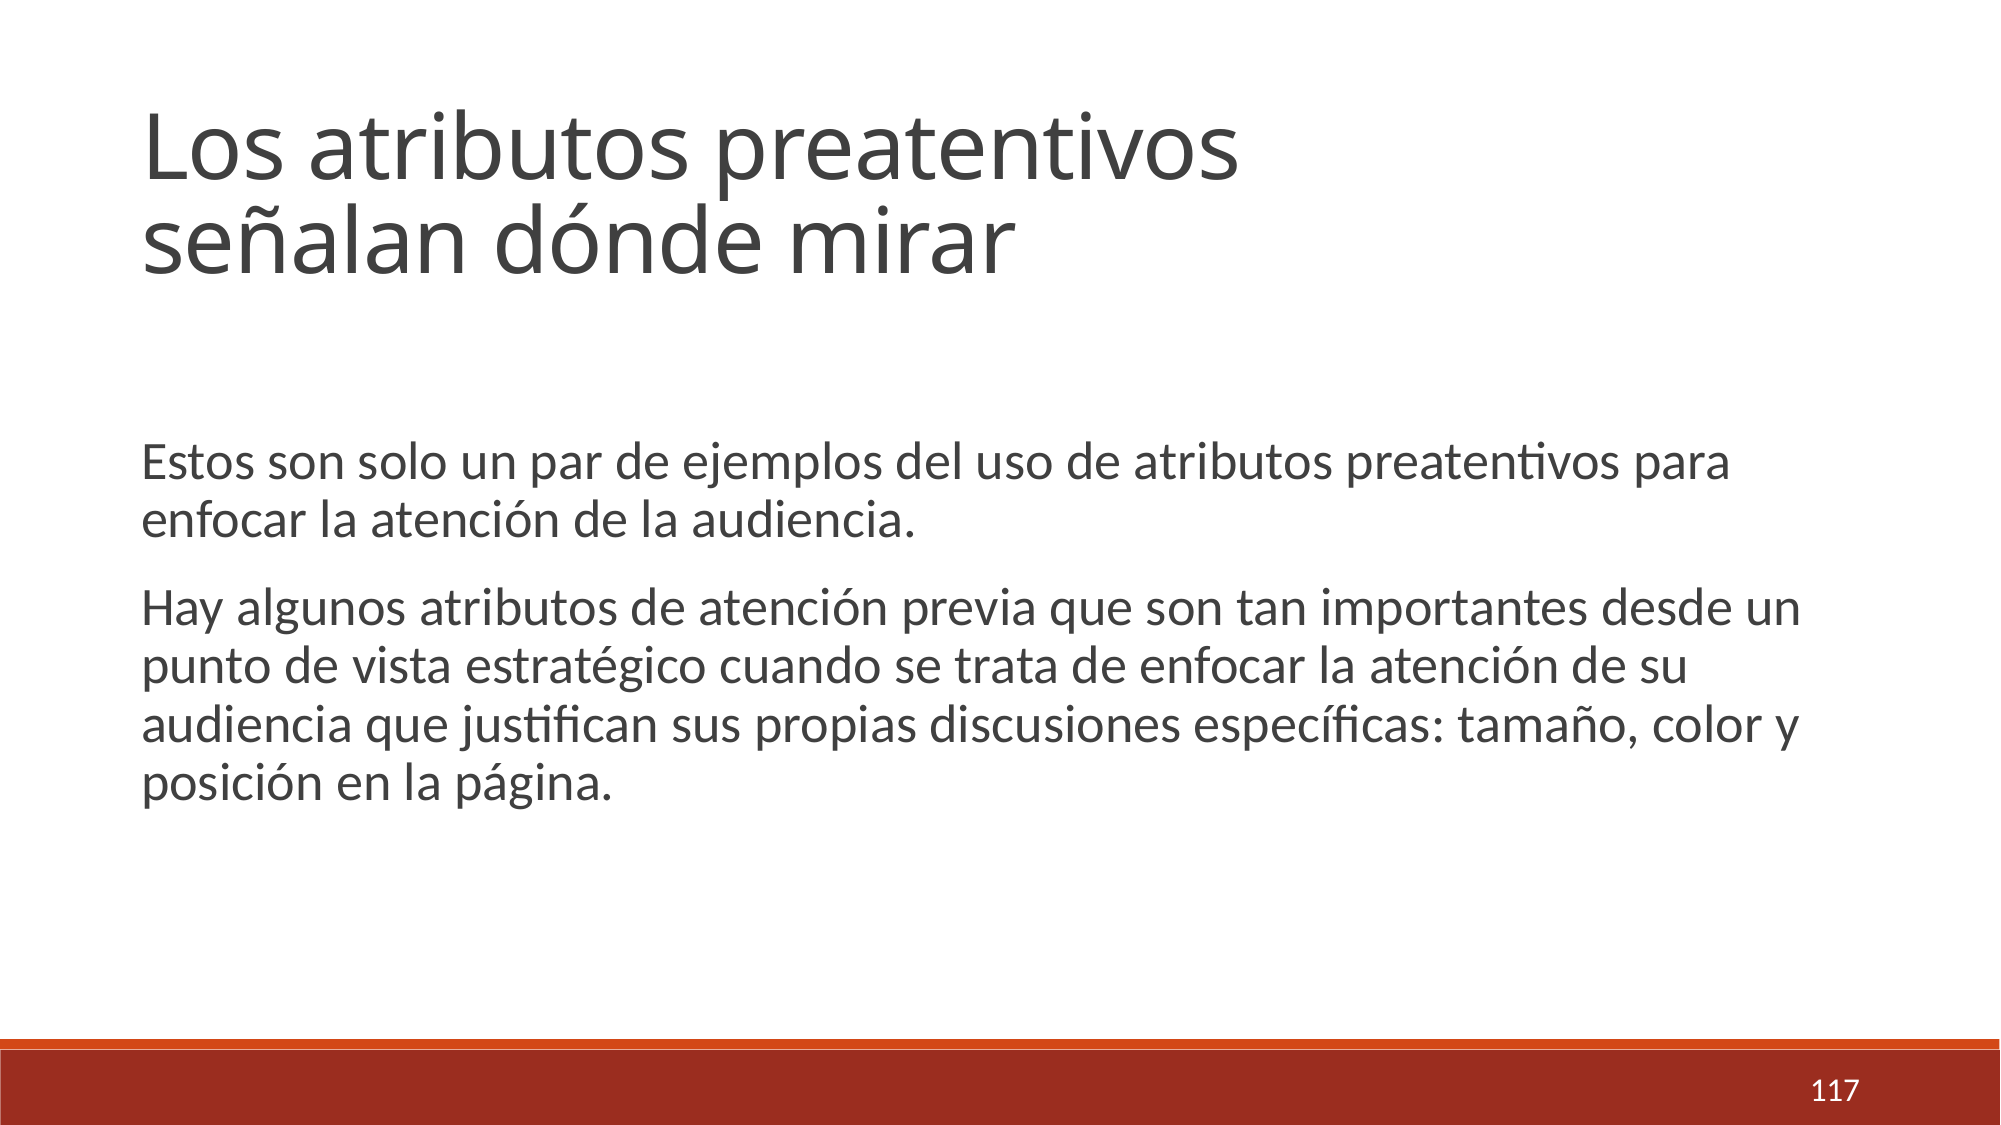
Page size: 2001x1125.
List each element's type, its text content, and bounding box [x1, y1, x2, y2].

text_box Los atributos preatentivos señalan dónde mirar [126, 97, 1821, 333]
slide_number 117 [126, 1061, 1875, 1115]
text_box Estos son solo un par de ejemplos del uso de atributos preatentivos para enfocar la atención de la audiencia. Hay algunos atributos de atención previa que son tan importantes desde un punto de vista estratégico cuando se trata de enfocar la atención de su audiencia que justifican sus propias discusiones específicas: tamaño, color y posición en la página. [126, 425, 1853, 1018]
